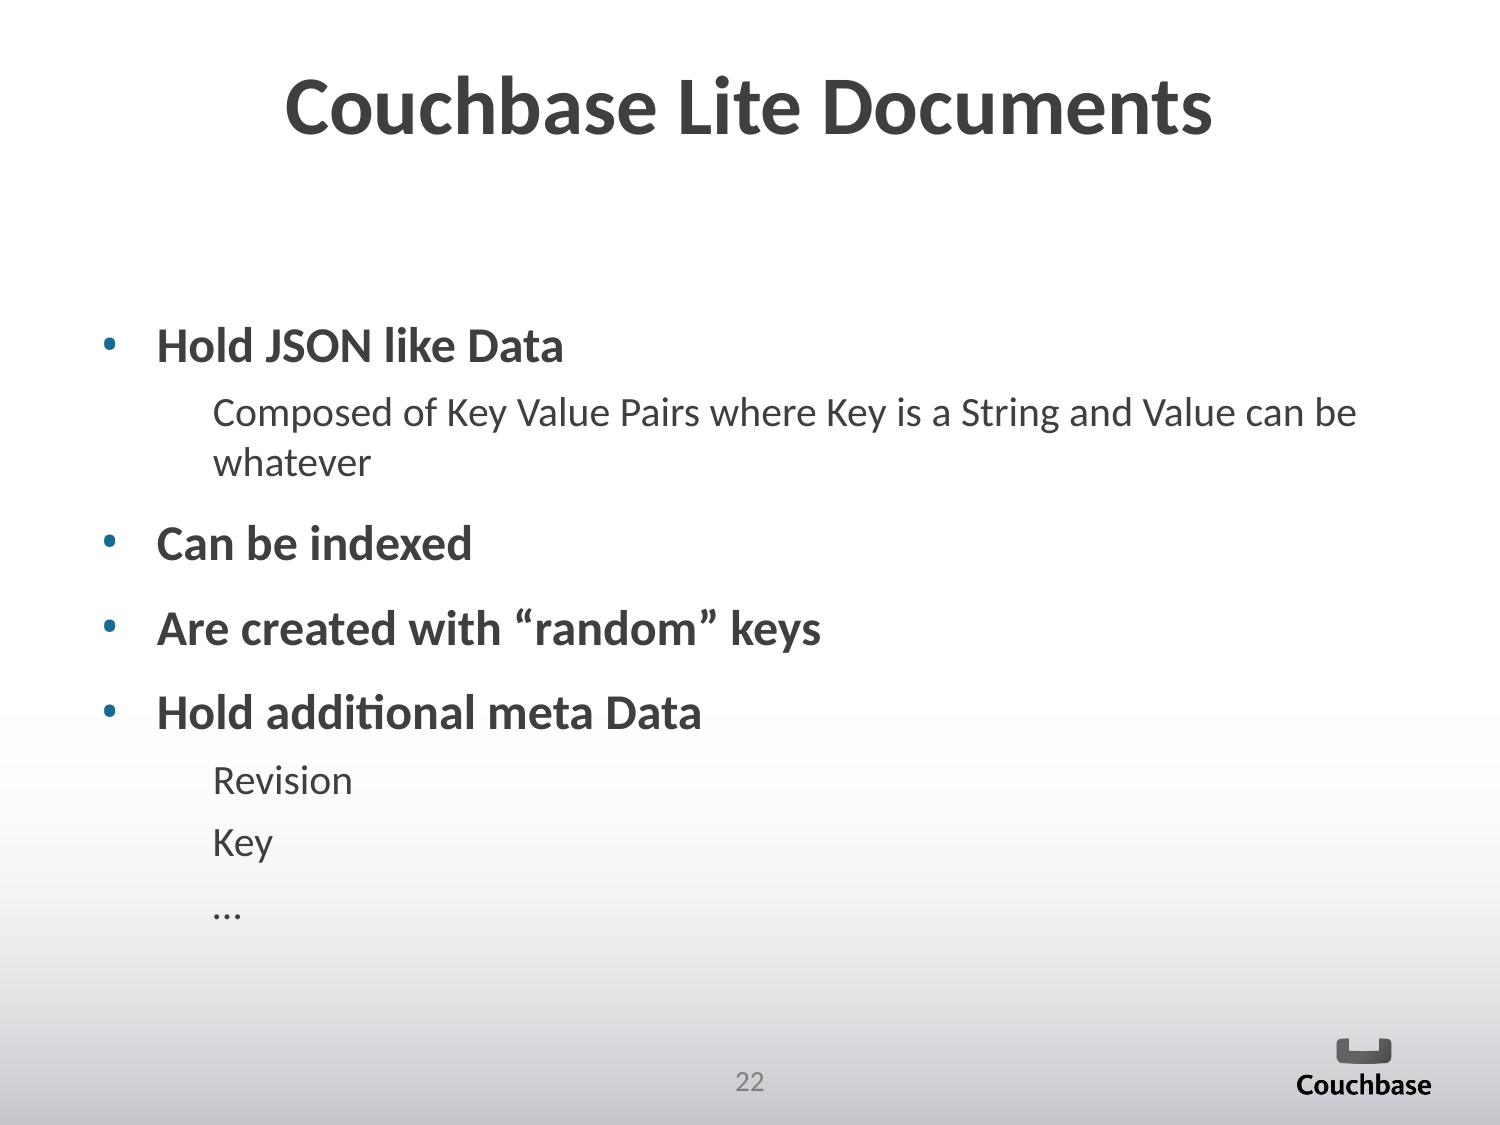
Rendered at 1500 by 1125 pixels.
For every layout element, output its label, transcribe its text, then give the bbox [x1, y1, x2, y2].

picture [1277, 1016, 1451, 1116]
title Couchbase Lite Documents [75, 62, 1425, 233]
list Hold JSON like Data Composed of Key Value Pairs where Key is a String and Value can be whatever Can be indexed Are created with “random” keys Hold additional meta Data Revision Key … [100, 312, 1425, 1030]
